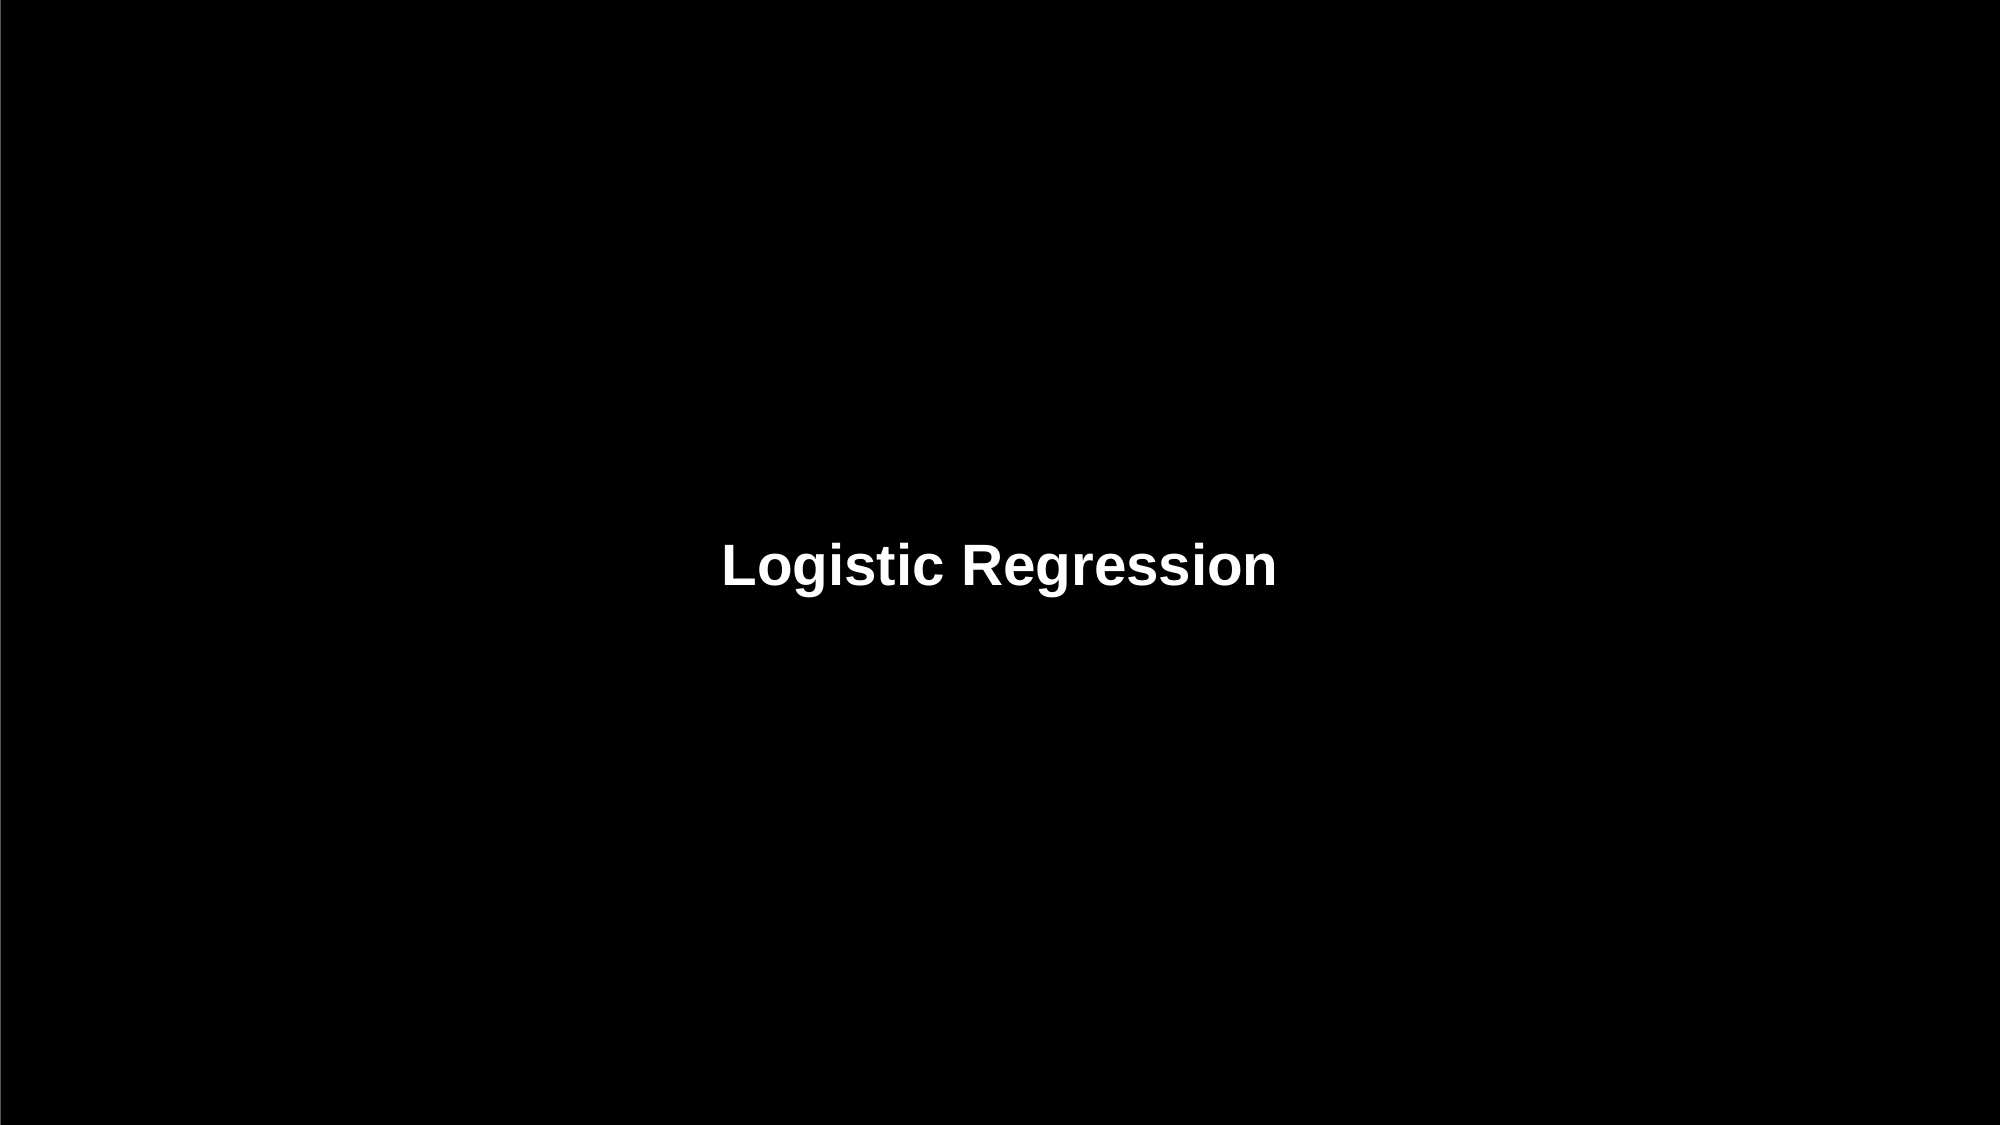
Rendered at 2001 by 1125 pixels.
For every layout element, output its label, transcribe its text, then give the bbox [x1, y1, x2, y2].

text_box Logistic Regression [0, 0, 2000, 1125]
